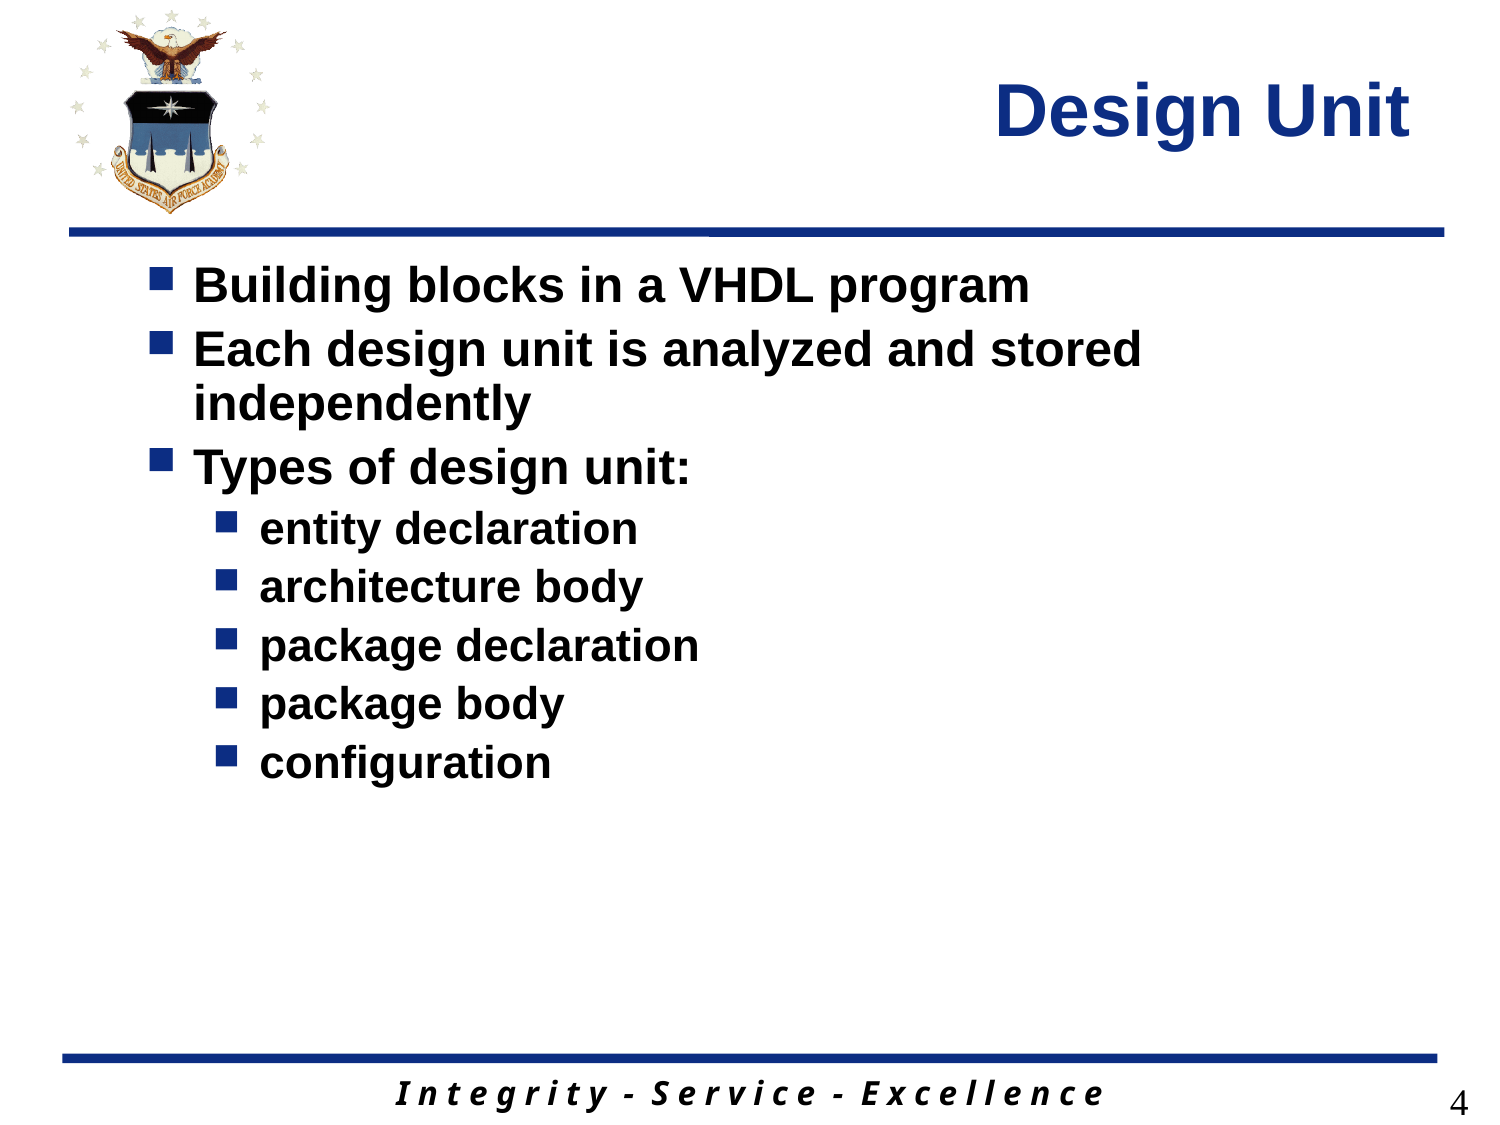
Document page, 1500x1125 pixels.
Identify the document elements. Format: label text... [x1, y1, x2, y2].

picture [63, 0, 275, 222]
list Building blocks in a VHDL program Each design unit is analyzed and stored independently Types of design unit: entity declaration architecture body package declaration package body configuration [131, 251, 1466, 962]
slide_number 4 [1133, 1025, 1484, 1105]
title Design Unit [313, 12, 1427, 201]
